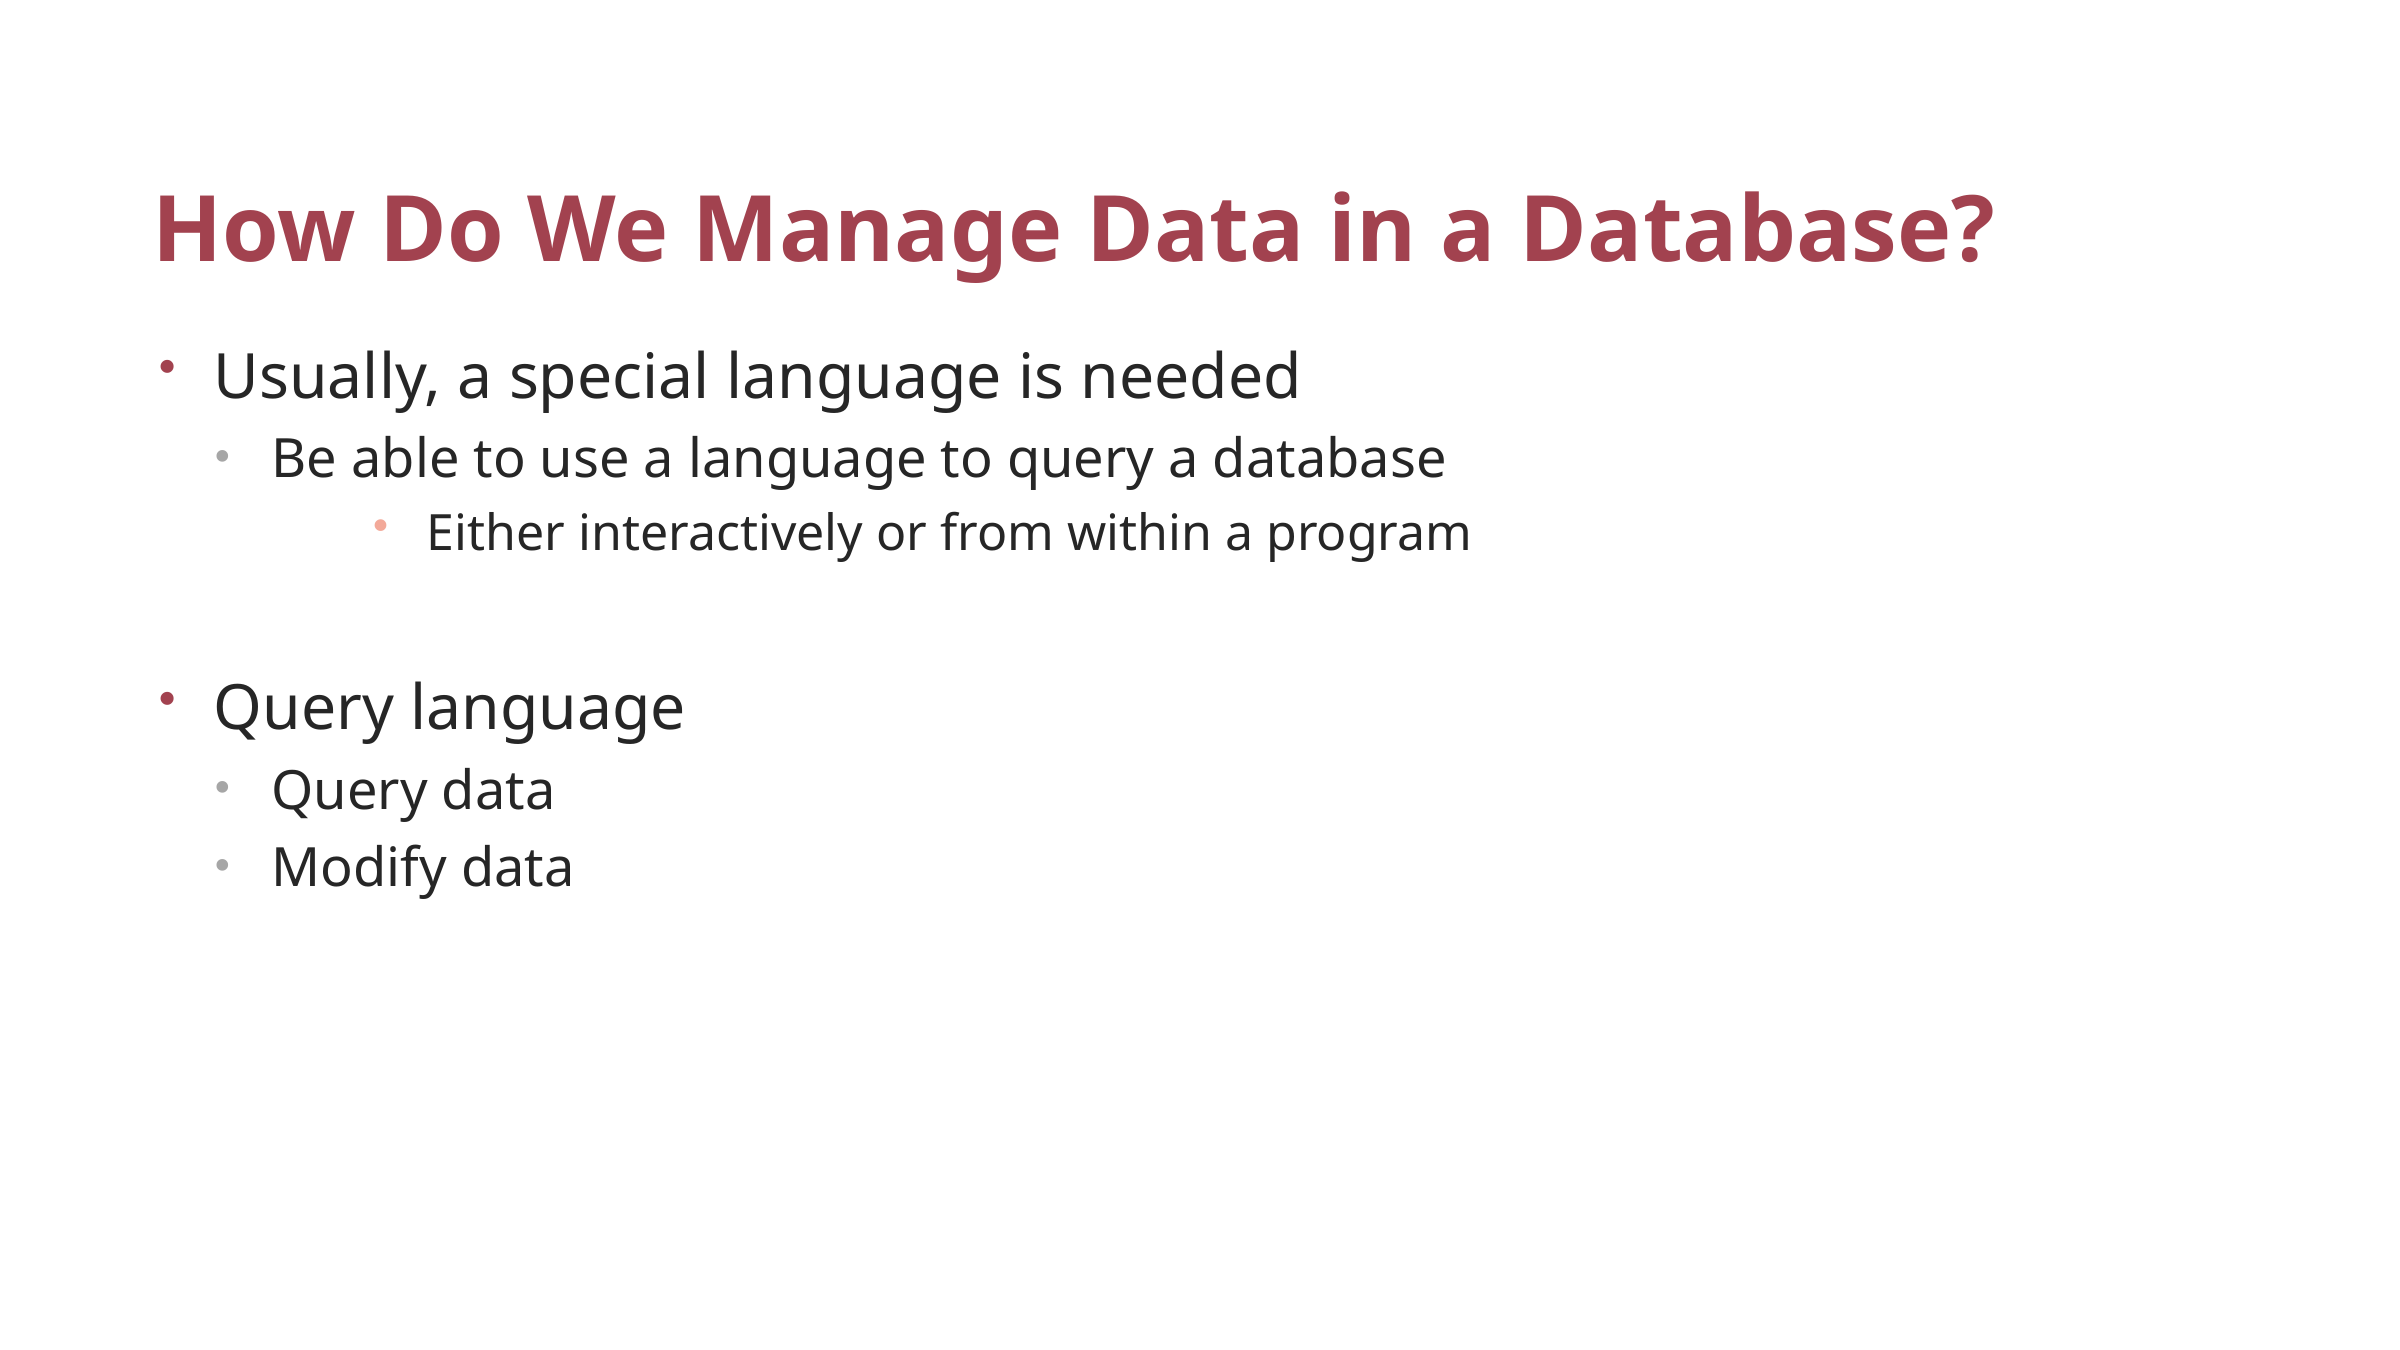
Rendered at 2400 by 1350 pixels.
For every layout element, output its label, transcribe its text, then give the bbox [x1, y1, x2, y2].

title How Do We Manage Data in a Database? [137, 54, 2263, 288]
list Usually, a special language is needed Be able to use a language to query a database Either interactively or from within a program Query language Query data Modify data [137, 324, 2263, 1200]
